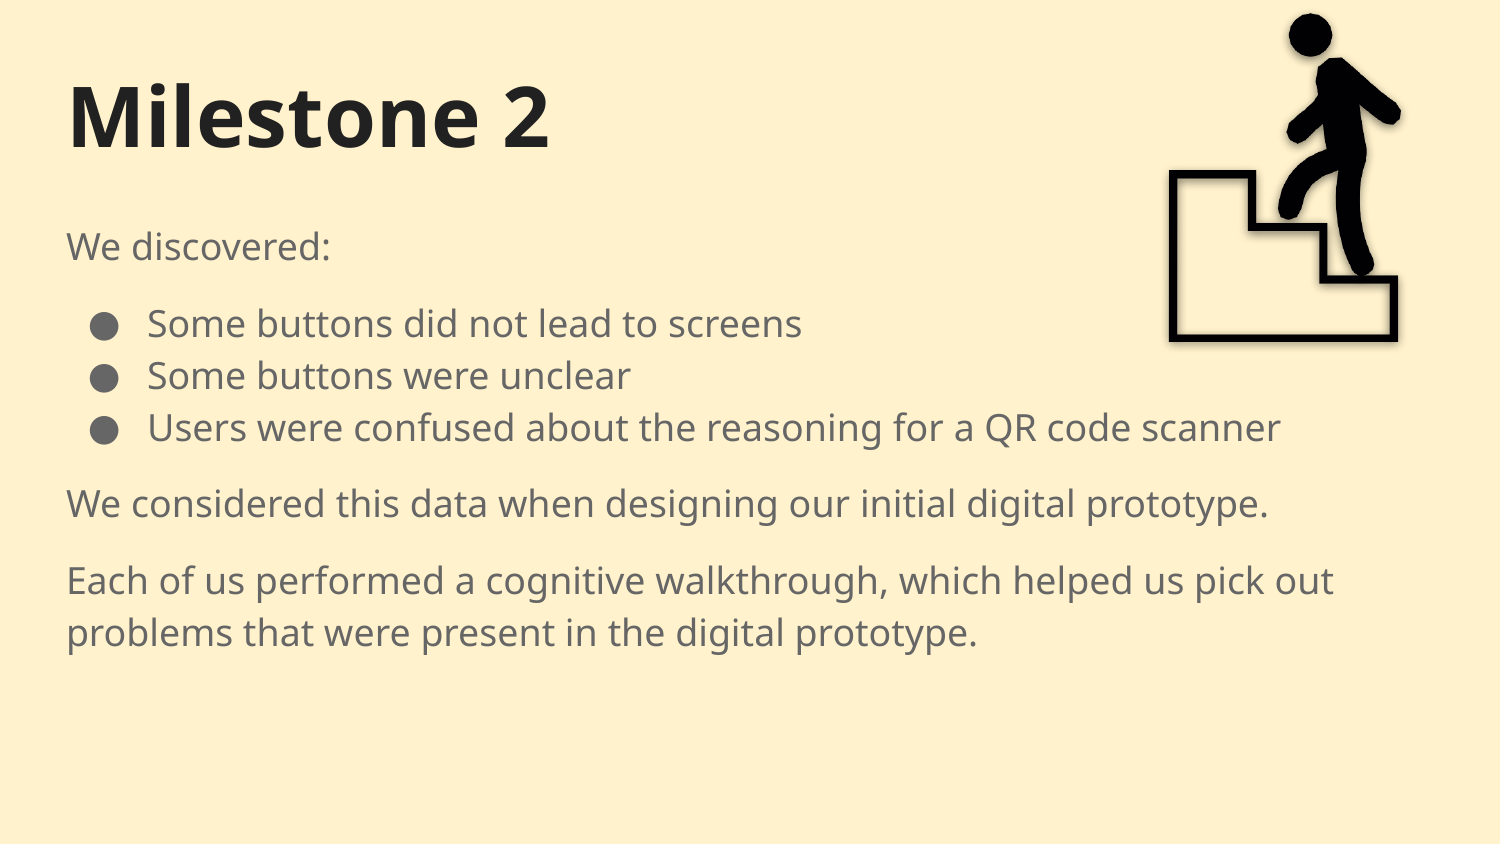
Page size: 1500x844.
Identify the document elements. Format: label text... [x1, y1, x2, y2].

list We discovered: Some buttons did not lead to screens Some buttons were unclear Users were confused about the reasoning for a QR code scanner We considered this data when designing our initial digital prototype. Each of us performed a cognitive walkthrough, which helped us pick out problems that were present in the digital prototype. [51, 201, 1449, 750]
title Milestone 2 [51, 48, 1113, 180]
picture [1120, 13, 1450, 342]
